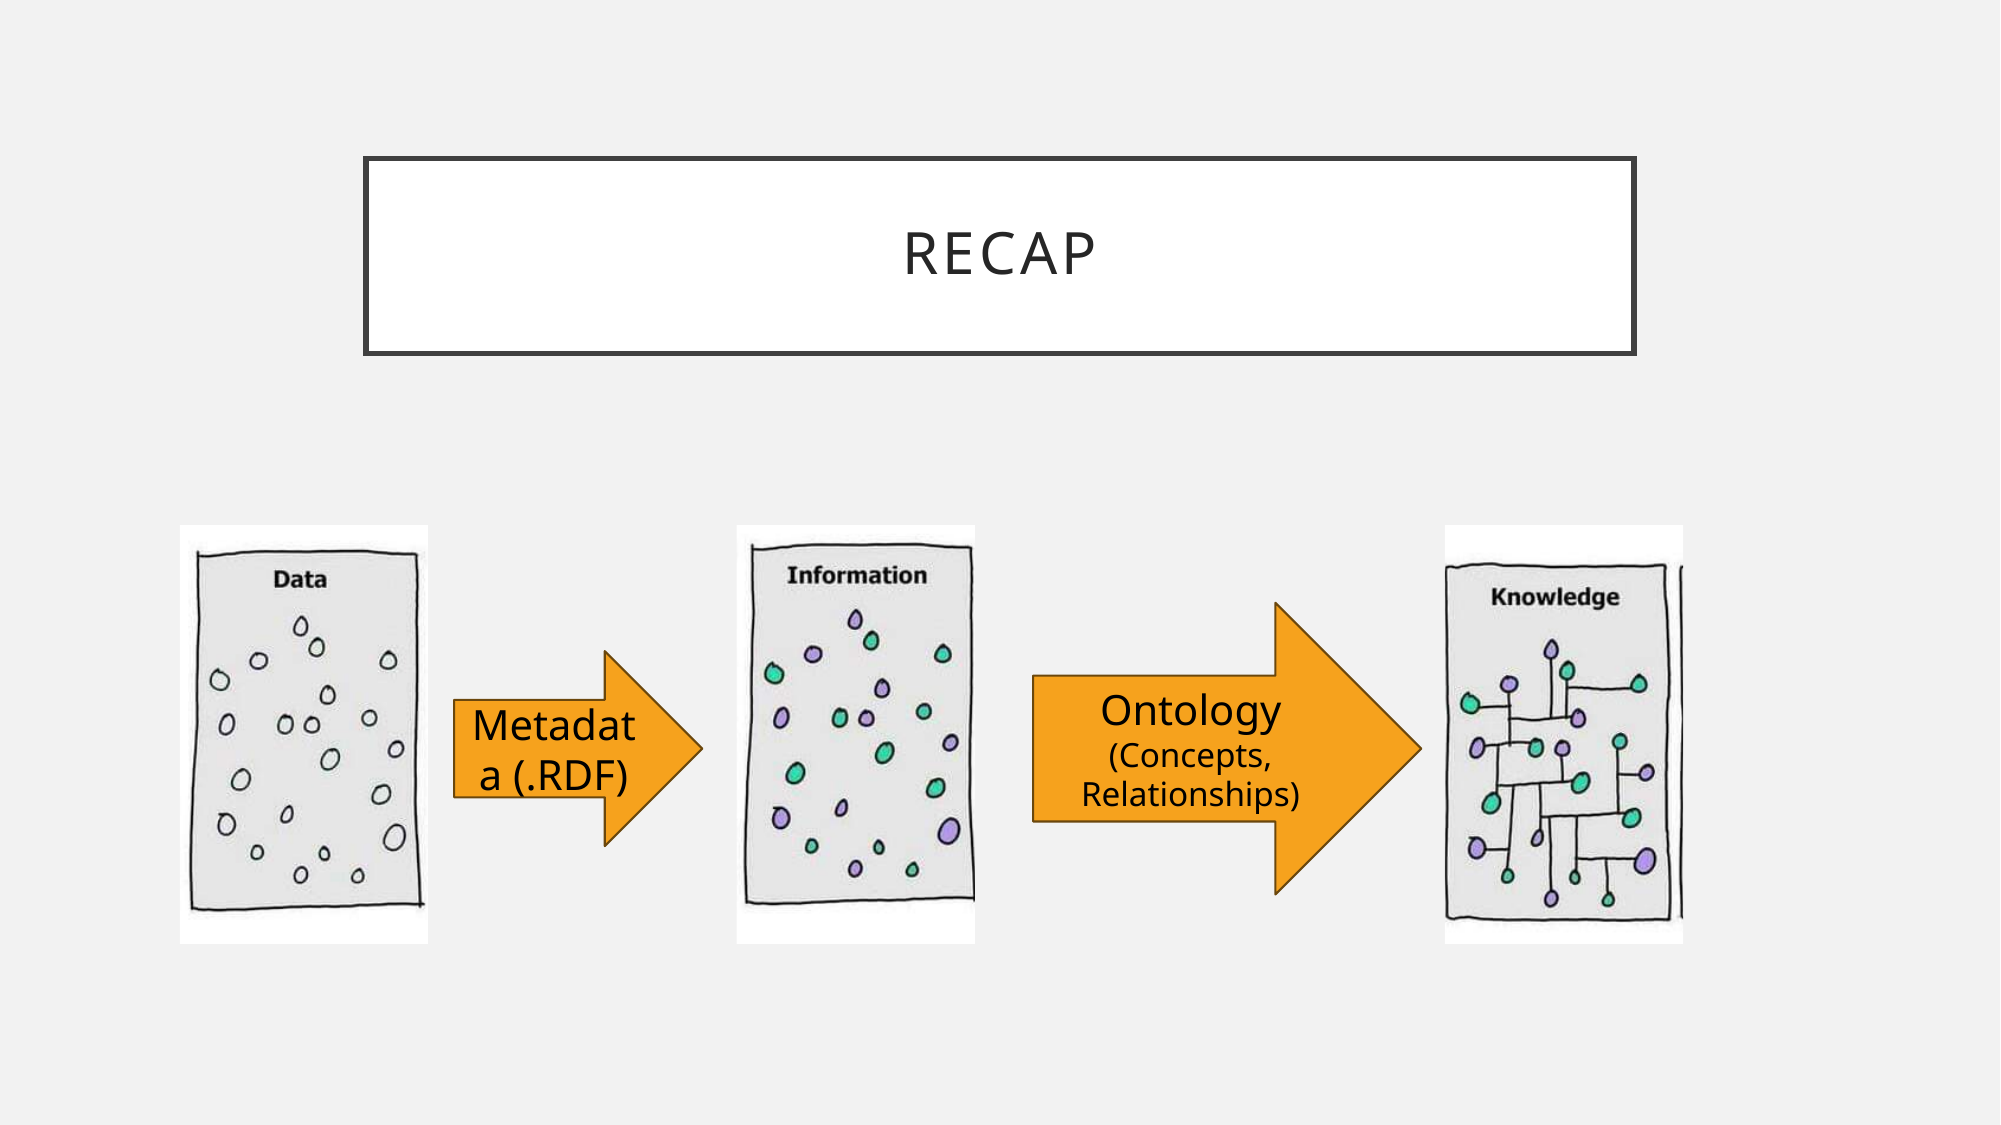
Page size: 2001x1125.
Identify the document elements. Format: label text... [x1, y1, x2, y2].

picture [1444, 524, 1684, 944]
picture [736, 524, 975, 944]
title Recap [363, 156, 1637, 356]
text_box Ontology (Concepts, Relationships) [1032, 601, 1423, 896]
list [179, 524, 428, 944]
text_box Metadata (.RDF) [453, 650, 704, 848]
